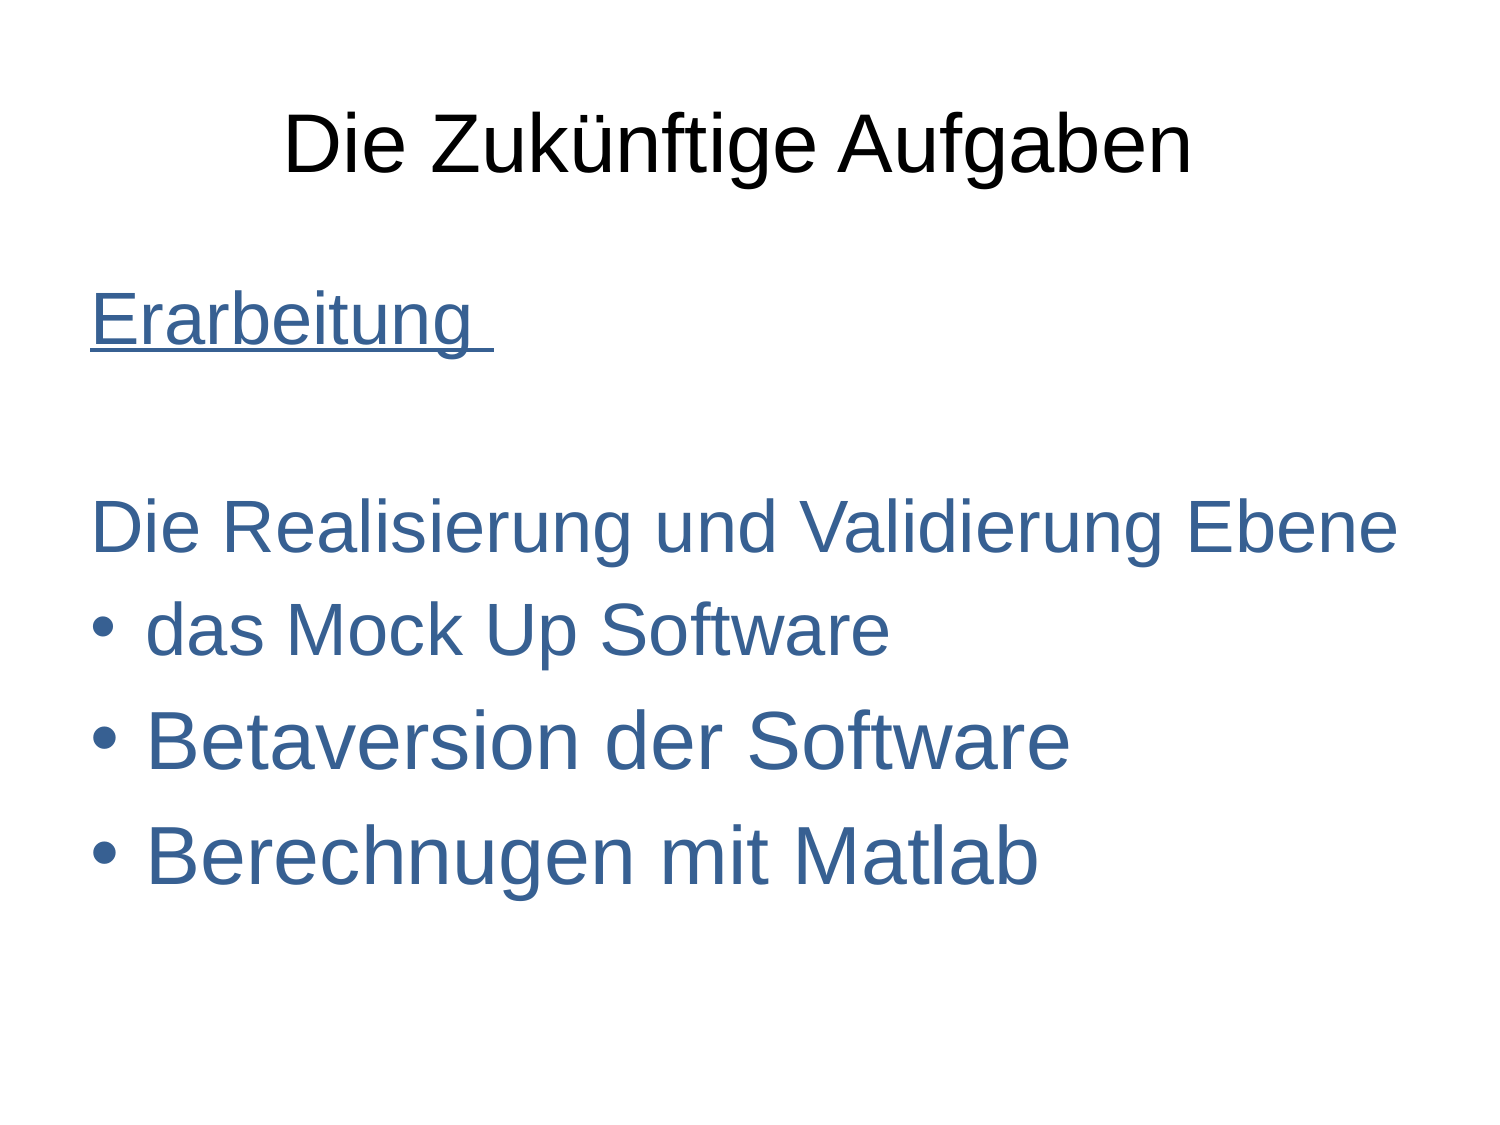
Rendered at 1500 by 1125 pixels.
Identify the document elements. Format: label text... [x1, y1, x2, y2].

list Erarbeitung Die Realisierung und Validierung Ebene das Mock Up Software Betaversion der Software Berechnugen mit Matlab [75, 262, 1425, 1005]
title Die Zukünftige Aufgaben [75, 45, 1425, 233]
